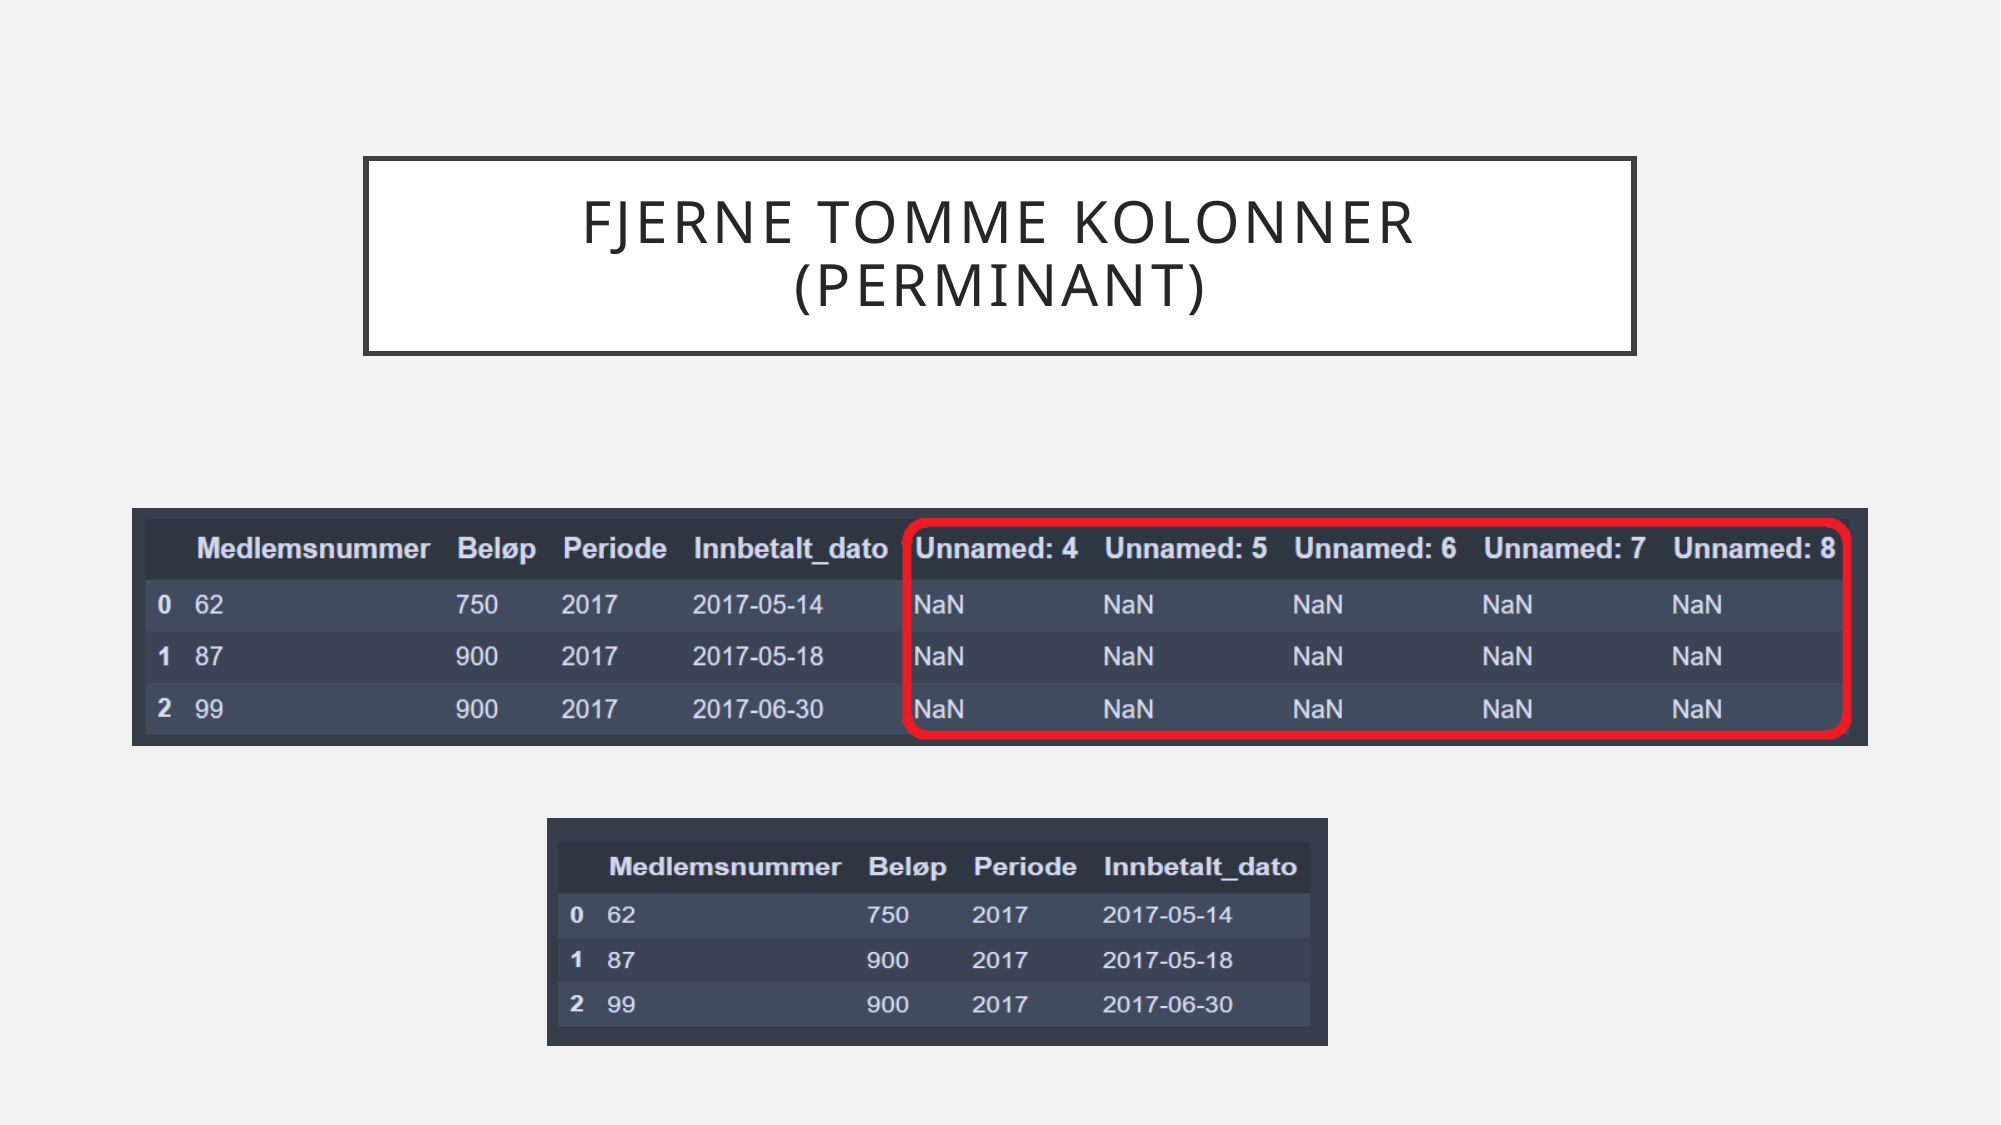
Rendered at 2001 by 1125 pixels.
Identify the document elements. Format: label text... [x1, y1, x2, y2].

picture [547, 818, 1328, 1046]
title Fjerne tomme kolonner (perminant) [363, 156, 1637, 356]
picture [132, 508, 1868, 746]
